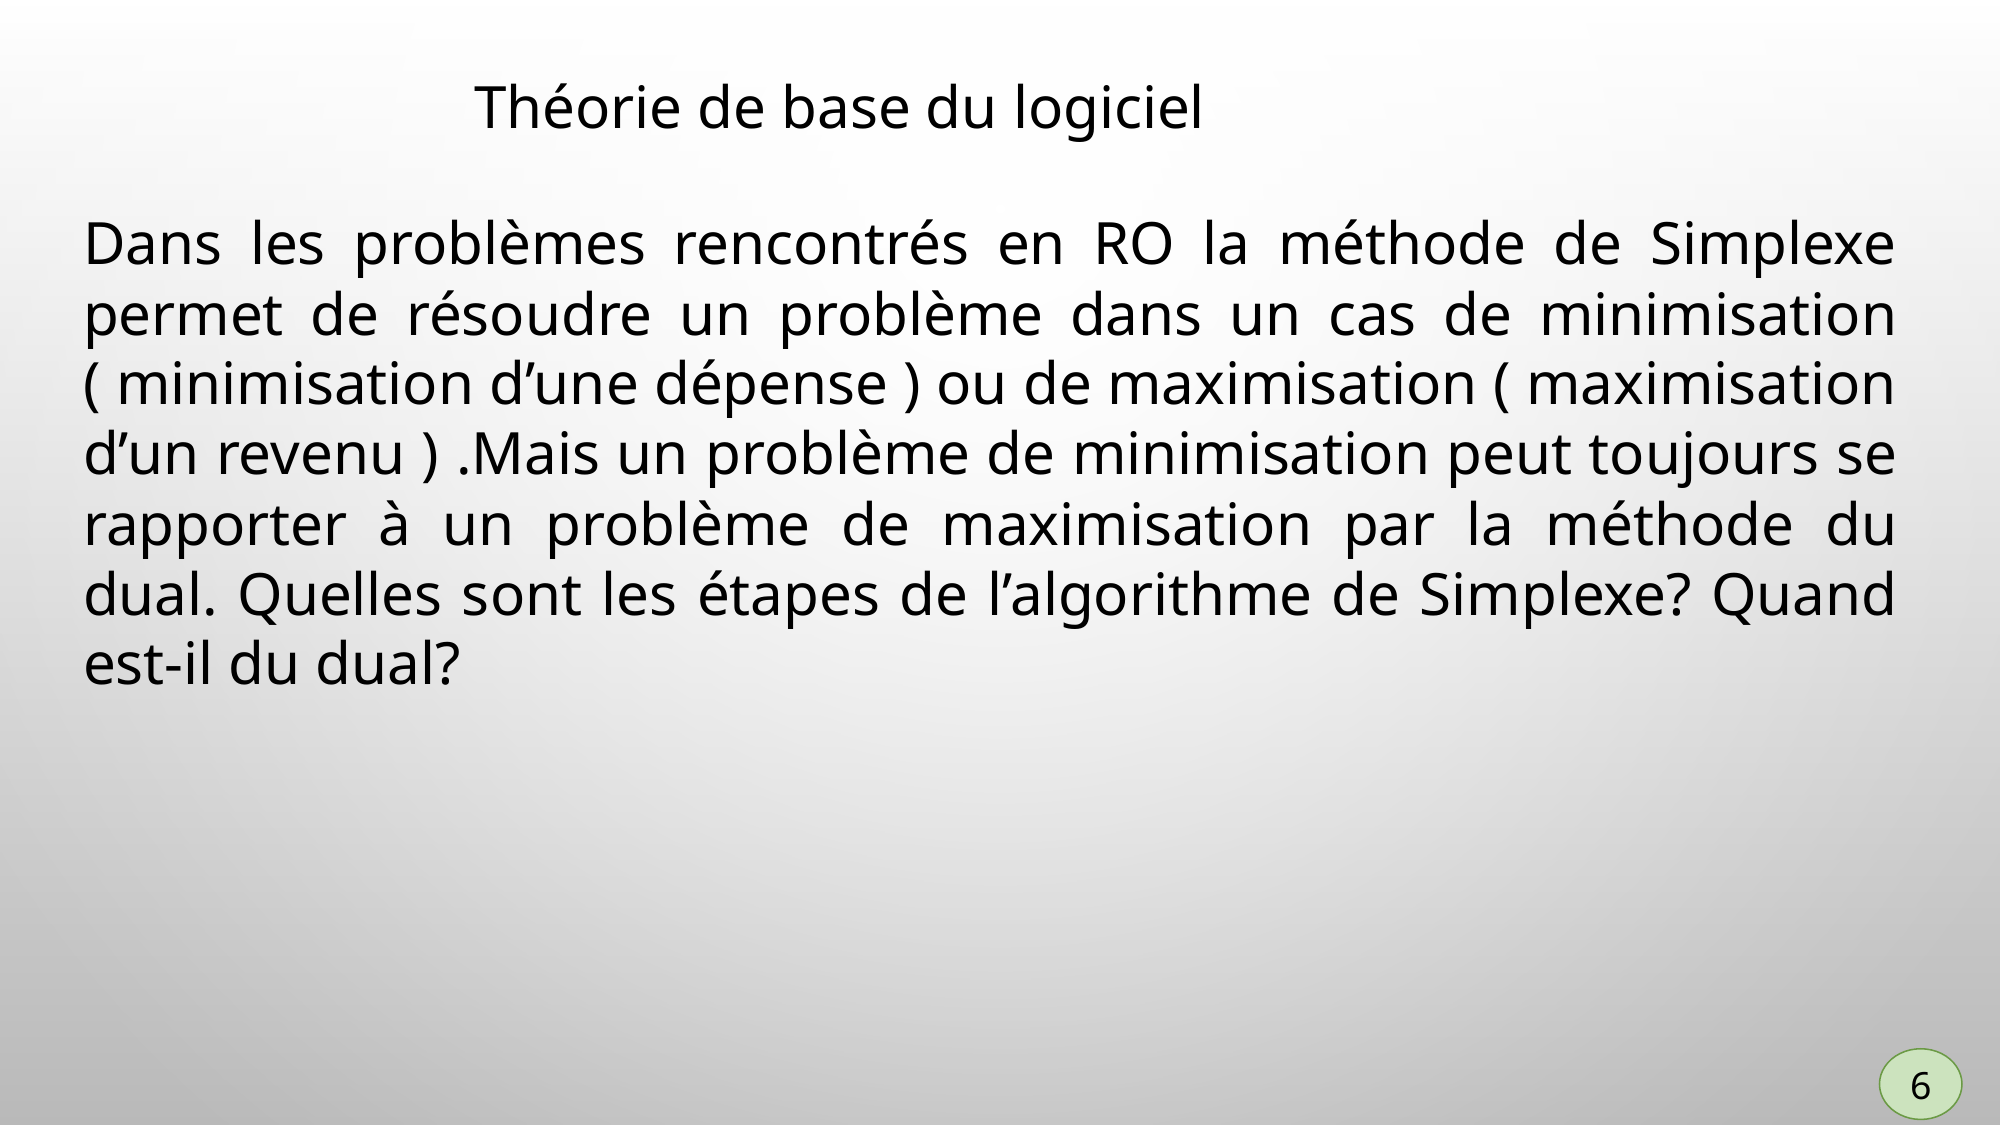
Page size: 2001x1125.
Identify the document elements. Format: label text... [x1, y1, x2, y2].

text_box Dans les problèmes rencontrés en RO la méthode de Simplexe permet de résoudre un problème dans un cas de minimisation ( minimisation d’une dépense ) ou de maximisation ( maximisation d’un revenu ) .Mais un problème de minimisation peut toujours se rapporter à un problème de maximisation par la méthode du dual. Quelles sont les étapes de l’algorithme de Simplexe? Quand est-il du dual? [68, 199, 1912, 844]
picture [0, 0, 2000, 1125]
text_box Théorie de base du logiciel [459, 62, 1392, 148]
text_box 6 [1878, 1047, 1963, 1121]
